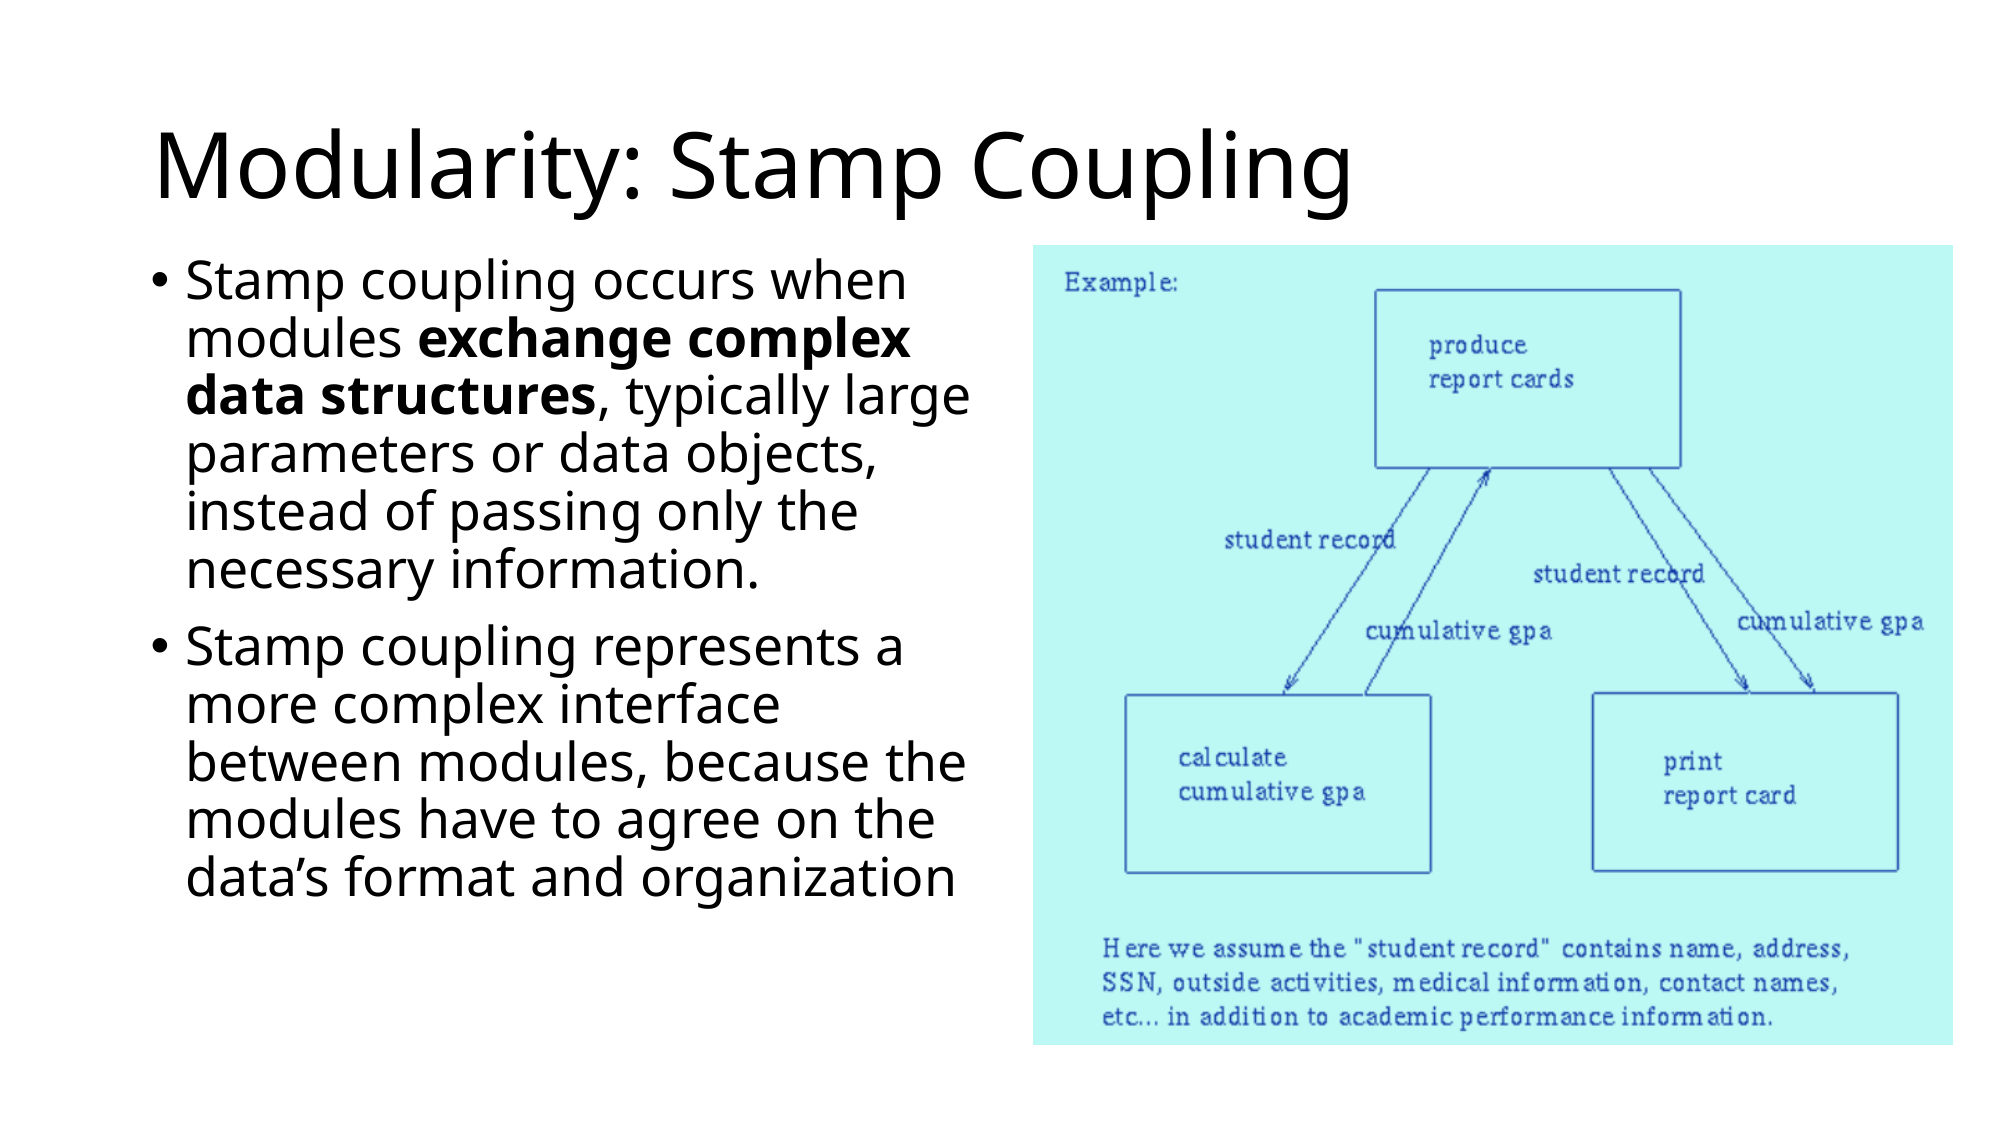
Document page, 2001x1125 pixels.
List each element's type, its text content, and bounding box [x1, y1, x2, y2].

title Modularity: Stamp Coupling [137, 59, 1863, 278]
list Stamp coupling occurs when modules exchange complex data structures, typically large parameters or data objects, instead of passing only the necessary information. Stamp coupling represents a more complex interface between modules, because the modules have to agree on the data’s format and organization [135, 245, 999, 1002]
picture [1032, 244, 1953, 1046]
